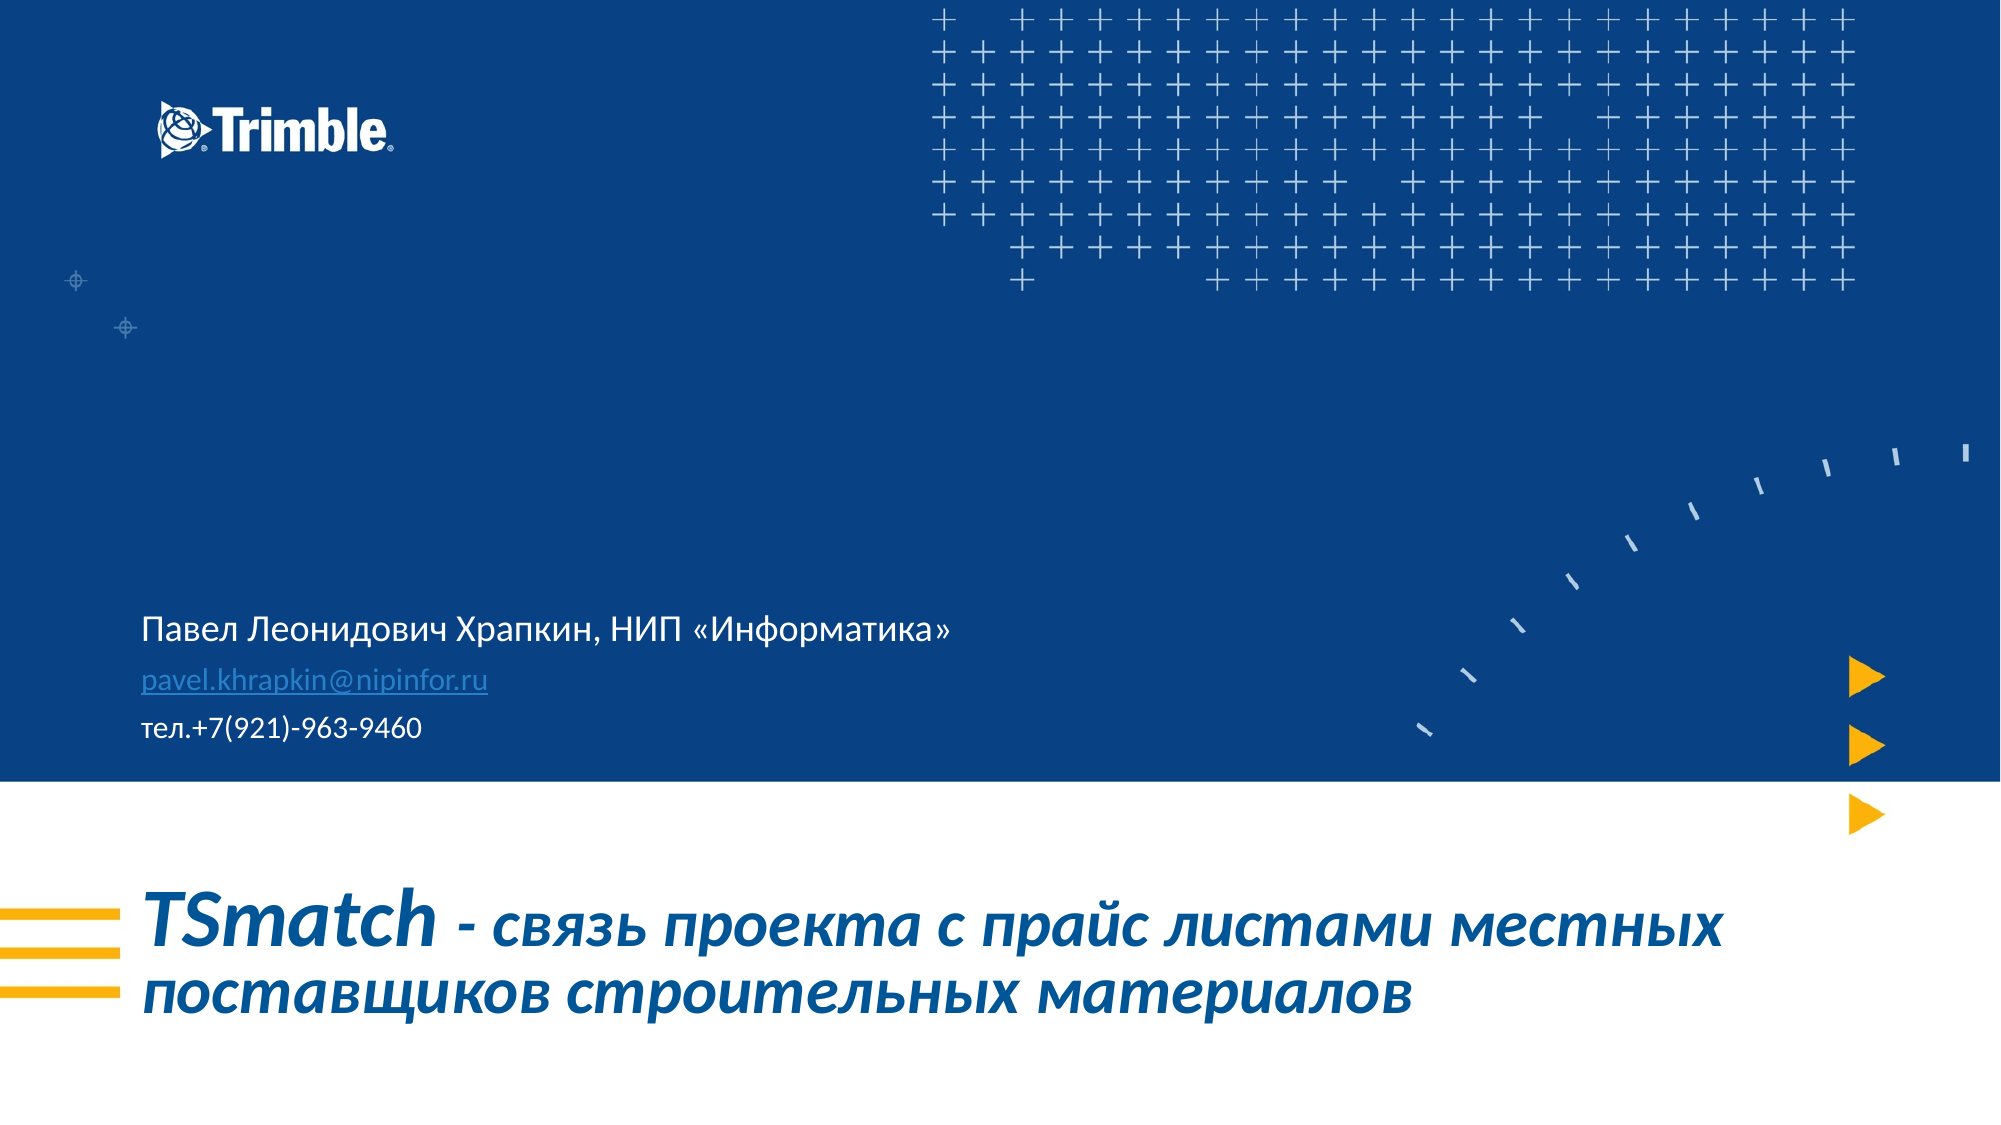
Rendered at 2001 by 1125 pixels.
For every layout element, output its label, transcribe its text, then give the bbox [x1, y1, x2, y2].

subtitle Павел Леонидович Храпкин, НИП «Информатика» pavel.khrapkin@nipinfor.ru тел.+7(921)-963-9460 [125, 594, 1877, 752]
picture [0, 0, 2001, 1125]
title TSmatch - связь проекта с прайс листами местных поставщиков строительных материалов [125, 883, 1877, 1025]
